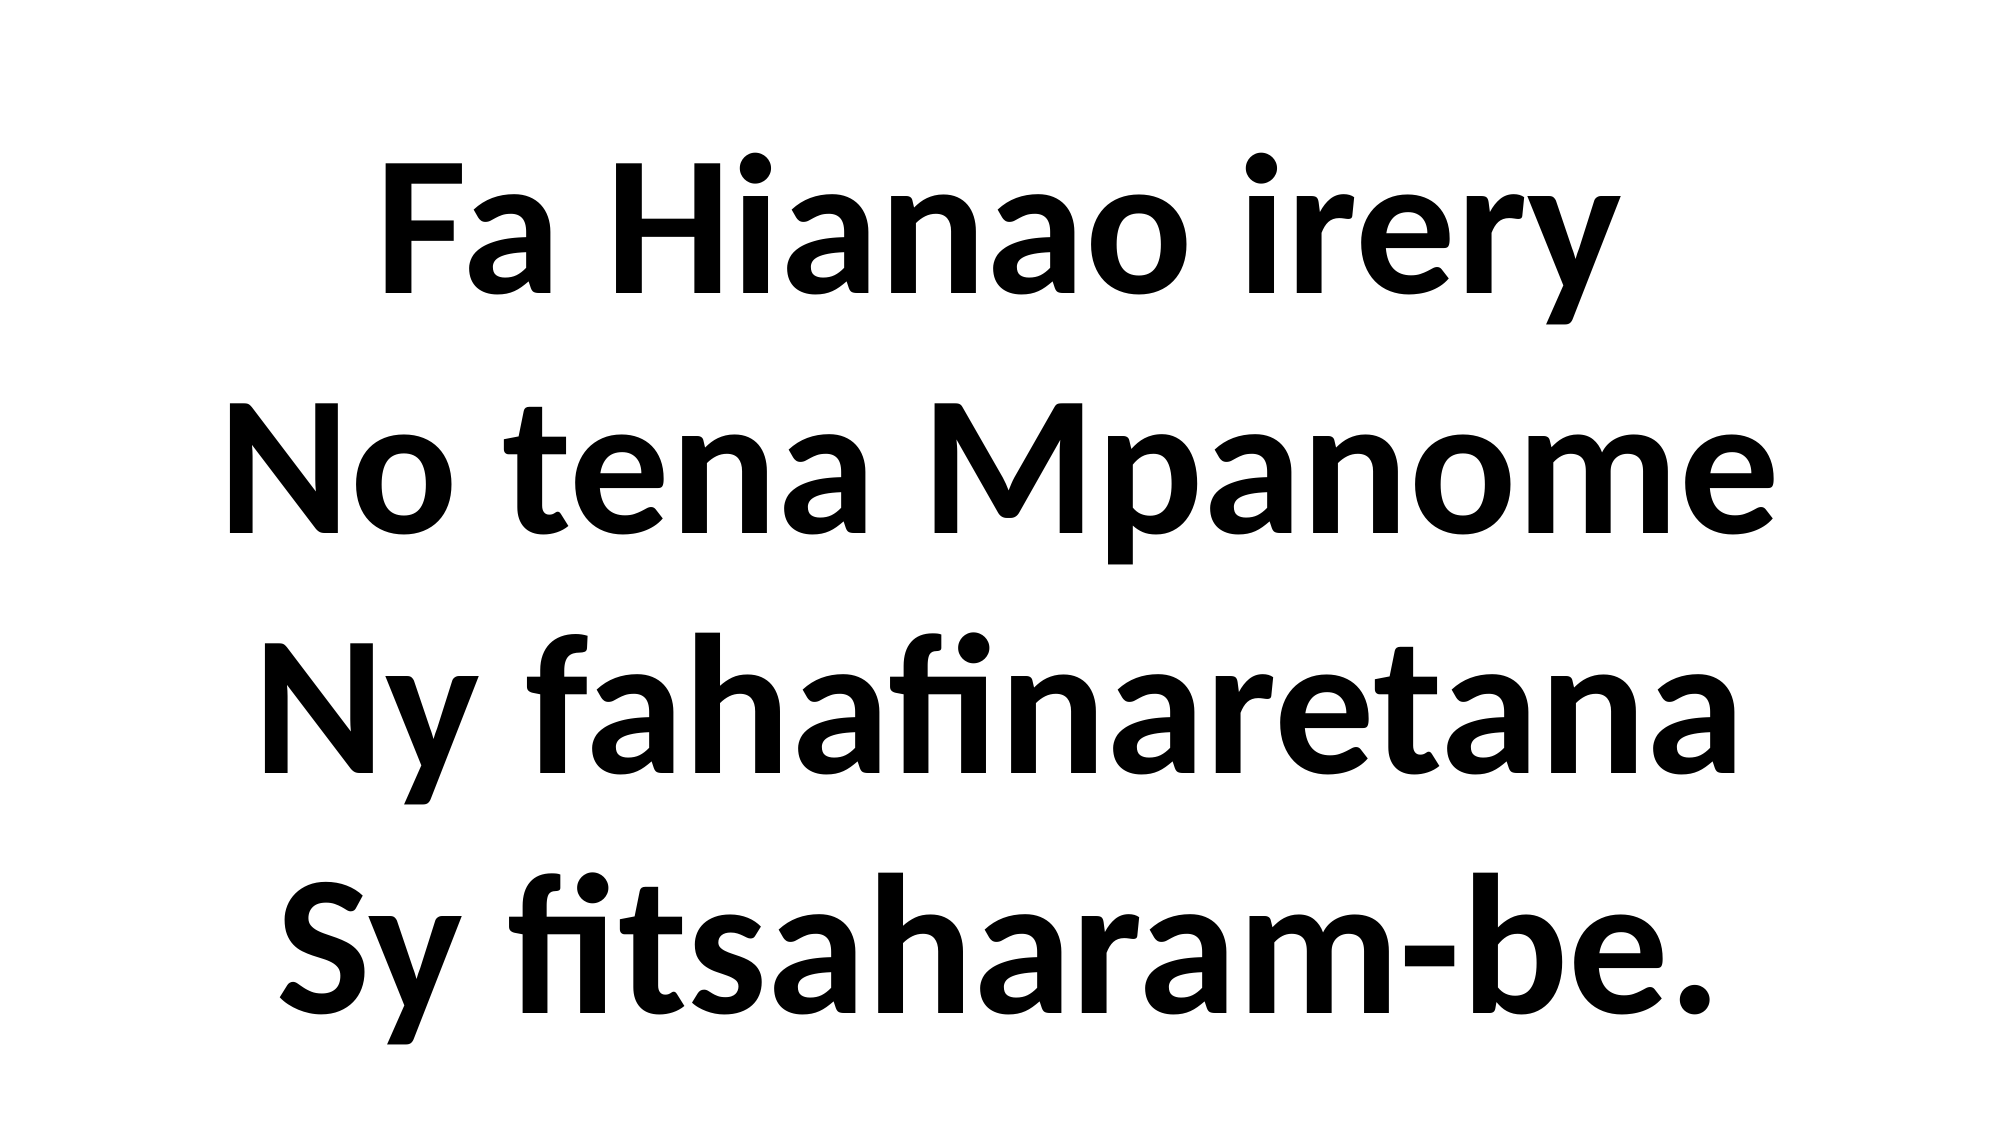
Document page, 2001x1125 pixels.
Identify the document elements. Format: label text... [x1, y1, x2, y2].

text_box Fa Hianao irery No tena Mpanome Ny fahafinaretana Sy fitsaharam-be. [0, 86, 2000, 1062]
